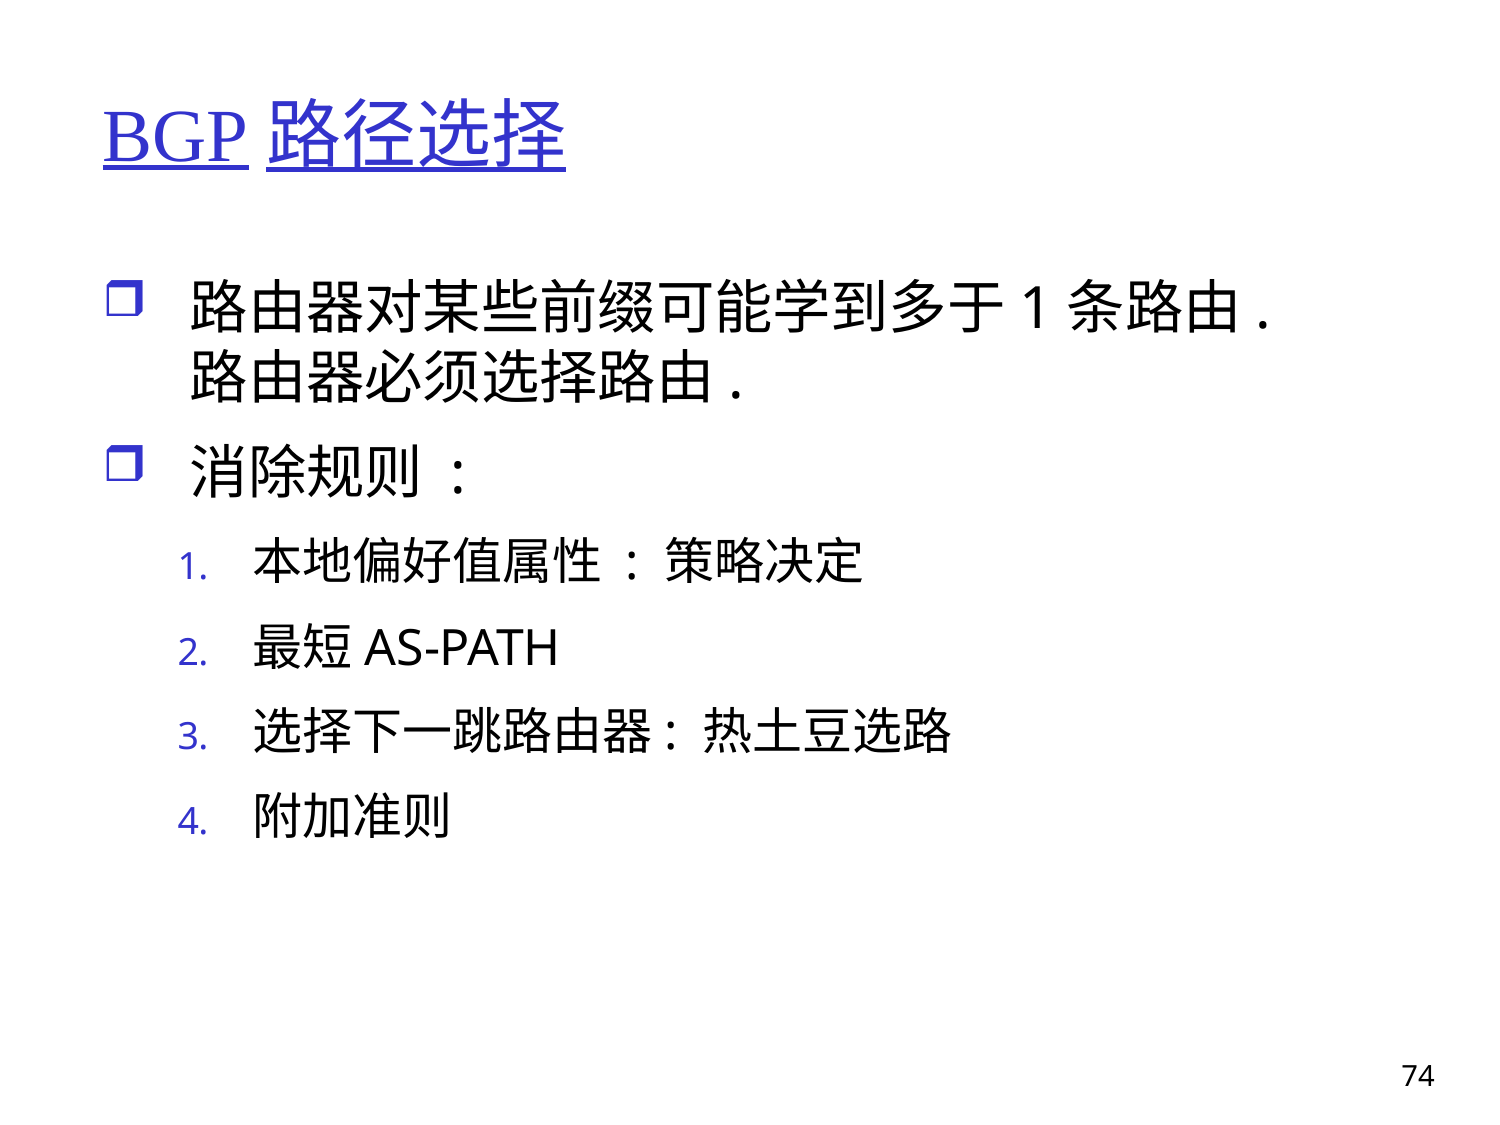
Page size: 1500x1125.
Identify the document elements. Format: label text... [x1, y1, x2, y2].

title BGP路径选择 [87, 37, 1363, 225]
list 路由器对某些前缀可能学到多于1条路由. 路由器必须选择路由. 消除规则 : 本地偏好值属性 : 策略决定 最短AS-PATH 选择下一跳路由器: 热土豆选路 附加准则 [87, 262, 1363, 1025]
slide_number 74 [1339, 1050, 1450, 1125]
